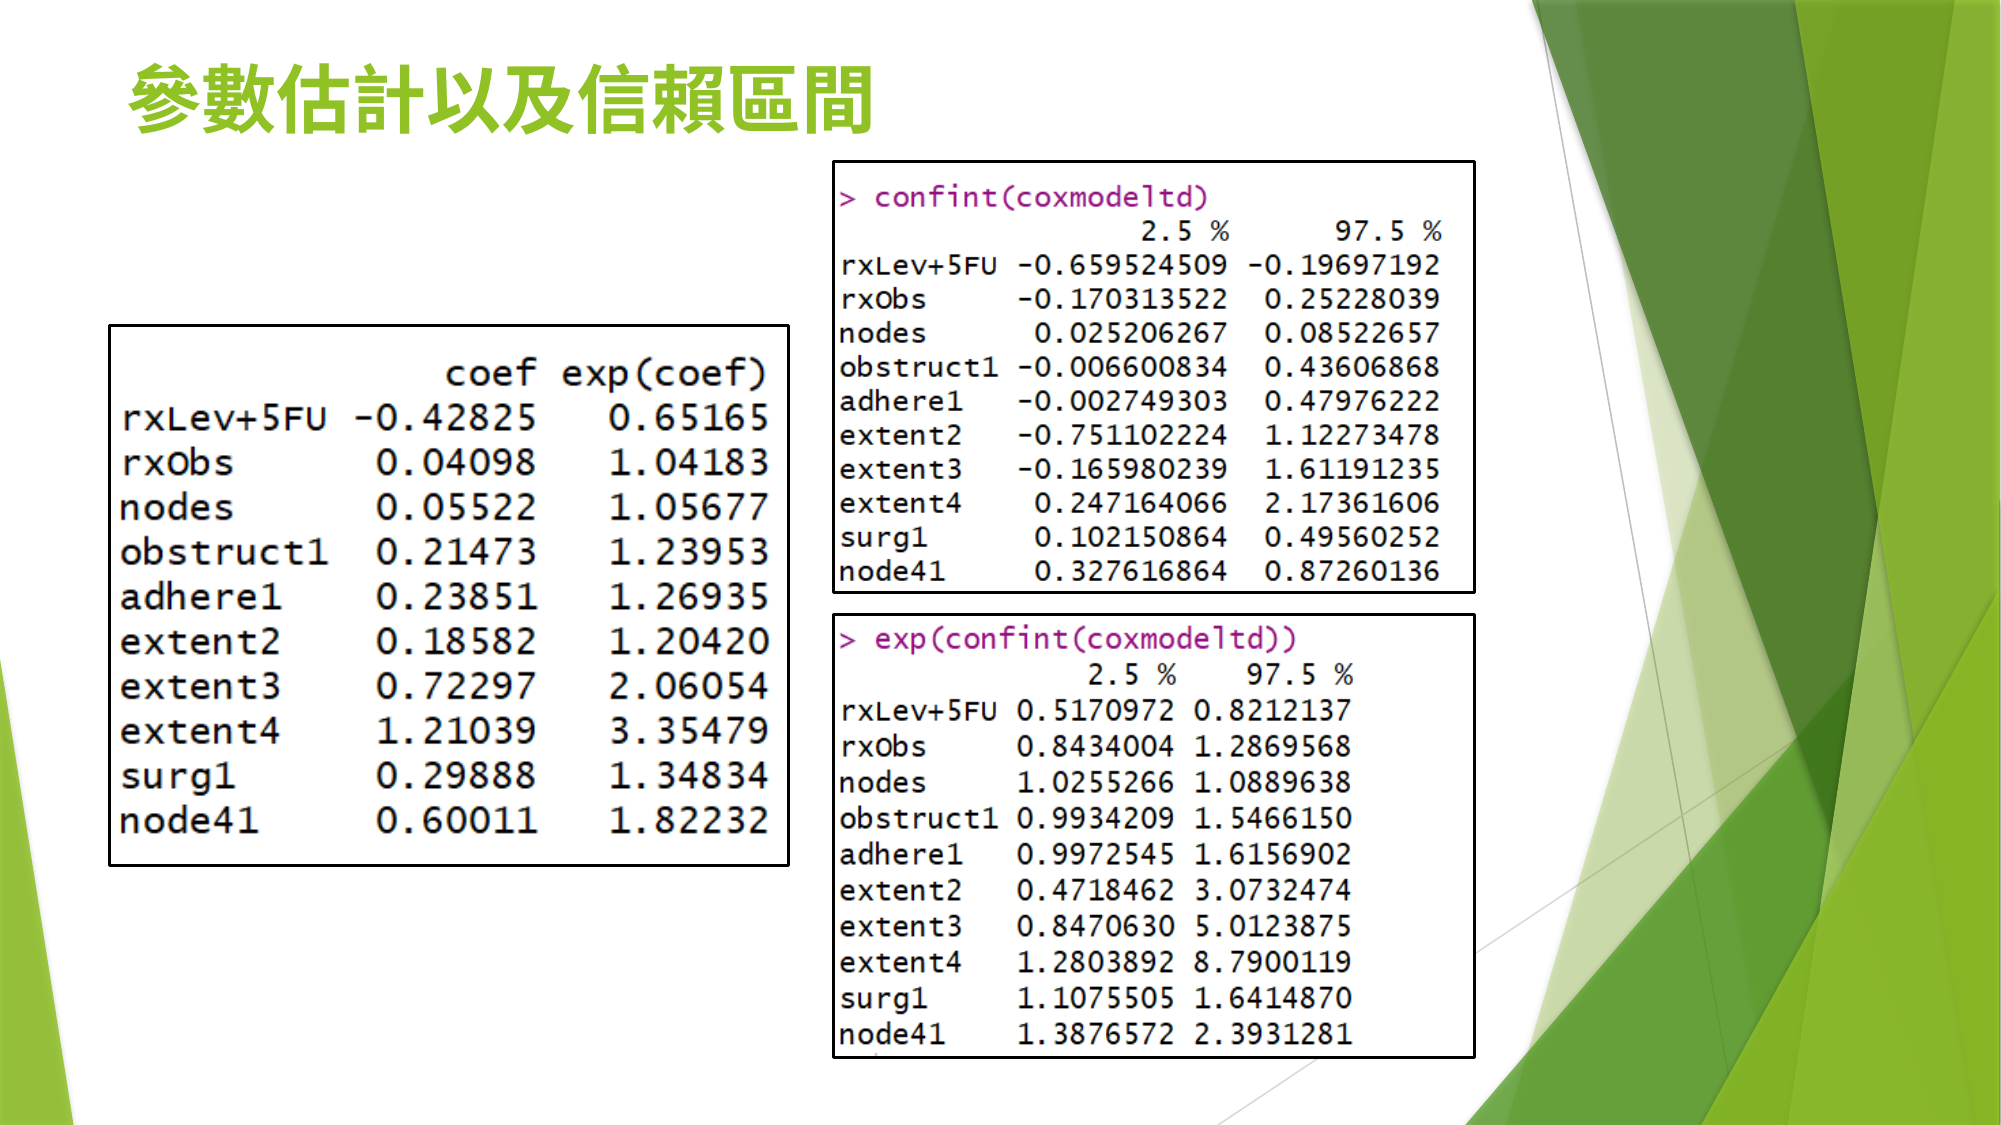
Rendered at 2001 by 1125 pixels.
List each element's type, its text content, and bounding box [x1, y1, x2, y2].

picture [834, 615, 1474, 1057]
title 參數估計以及信賴區間 [111, 44, 1522, 262]
picture [834, 162, 1474, 592]
picture [110, 326, 788, 865]
